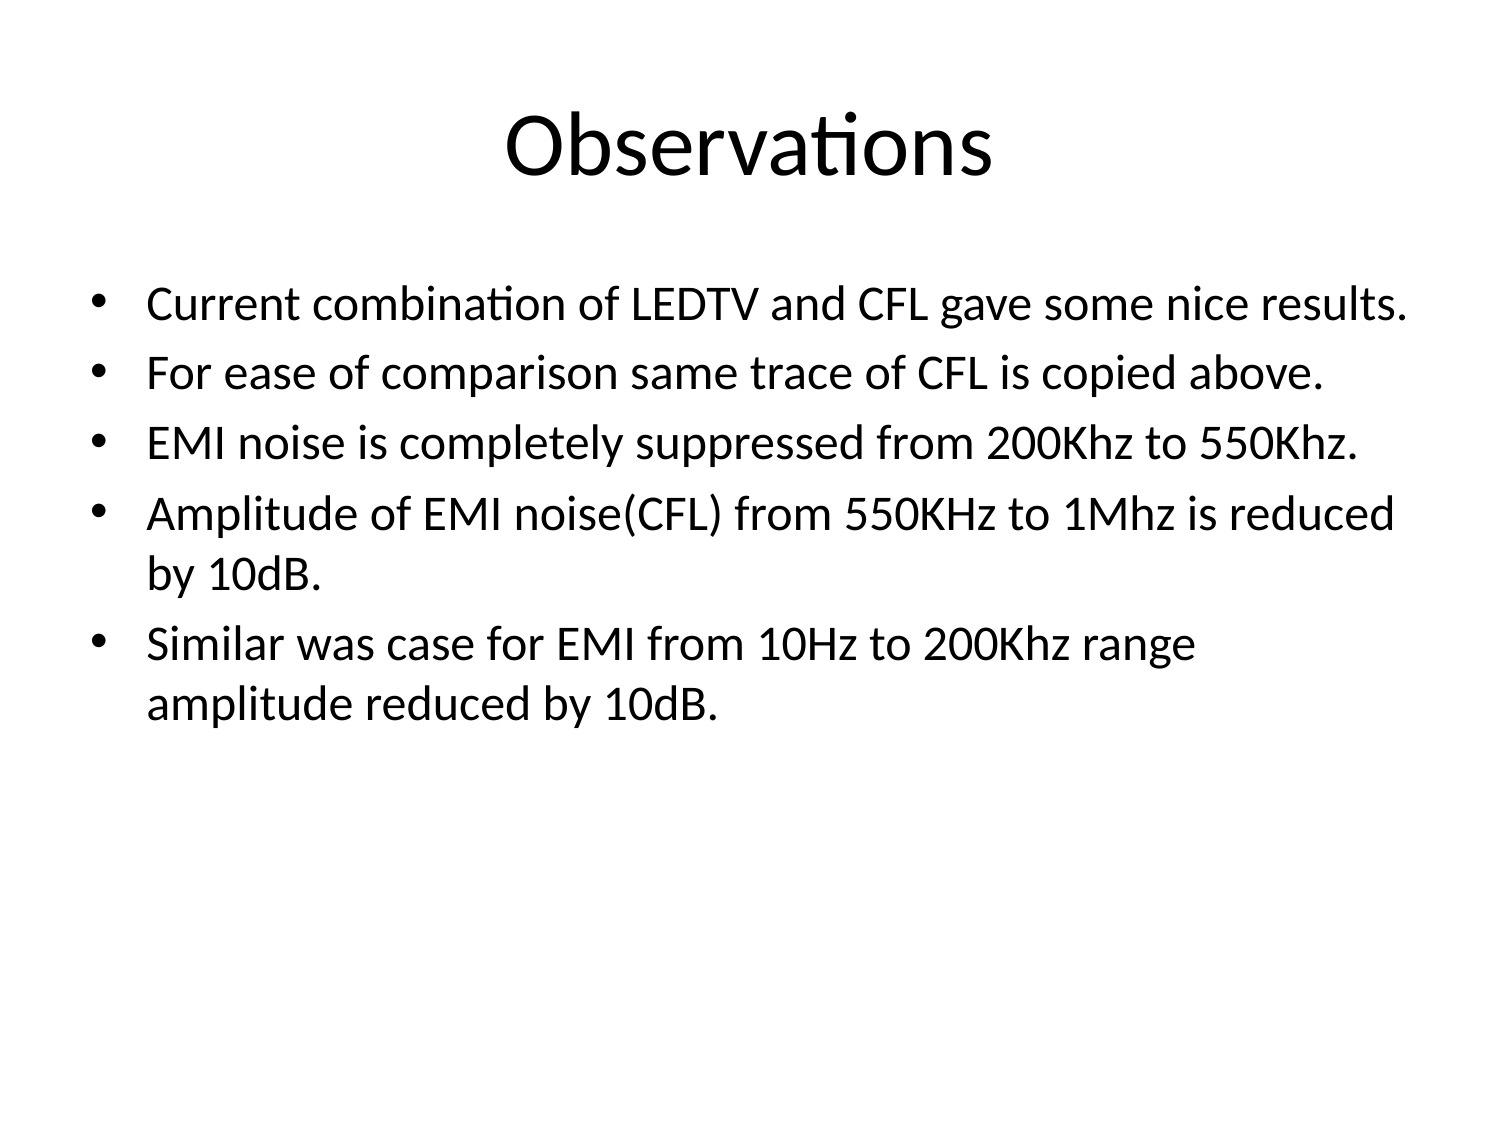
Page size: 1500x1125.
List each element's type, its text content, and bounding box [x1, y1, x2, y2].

title Observations [75, 45, 1425, 233]
list Current combination of LEDTV and CFL gave some nice results. For ease of comparison same trace of CFL is copied above. EMI noise is completely suppressed from 200Khz to 550Khz. Amplitude of EMI noise(CFL) from 550KHz to 1Mhz is reduced by 10dB. Similar was case for EMI from 10Hz to 200Khz range amplitude reduced by 10dB. [75, 262, 1425, 1005]
